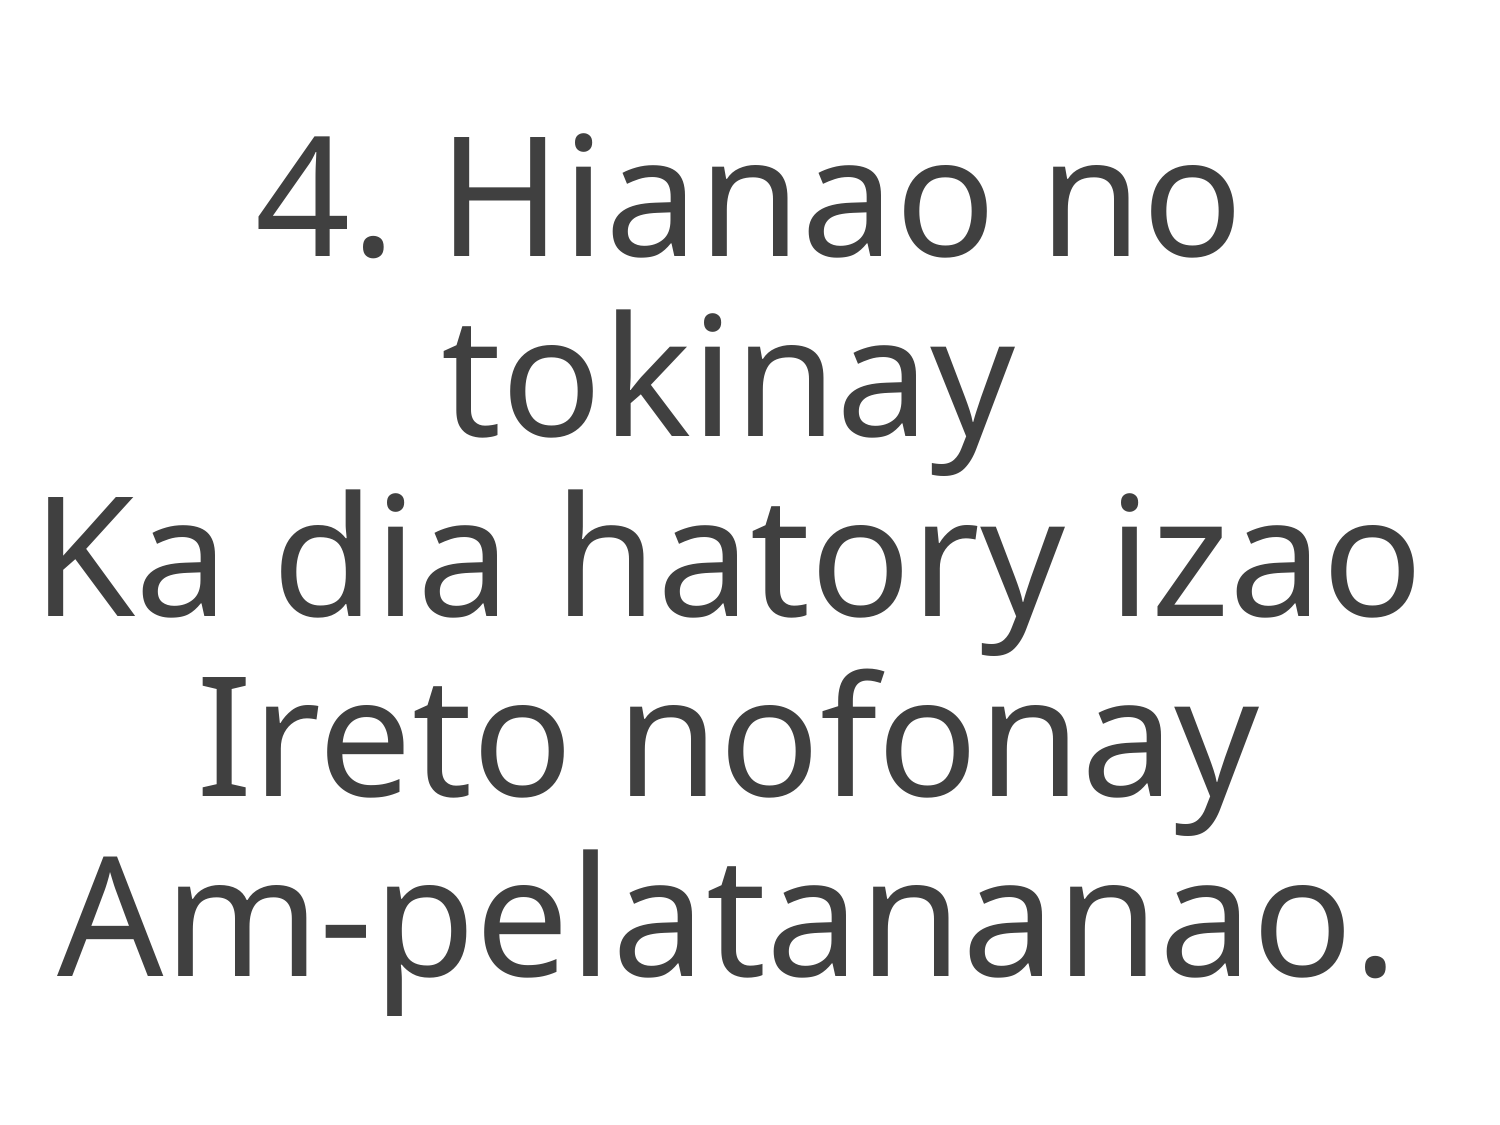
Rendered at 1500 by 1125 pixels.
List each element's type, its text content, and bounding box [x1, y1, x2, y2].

title 4. Hianao no tokinay Ka dia hatory izao Ireto nofonay Am-pelatananao. [0, 453, 1500, 672]
